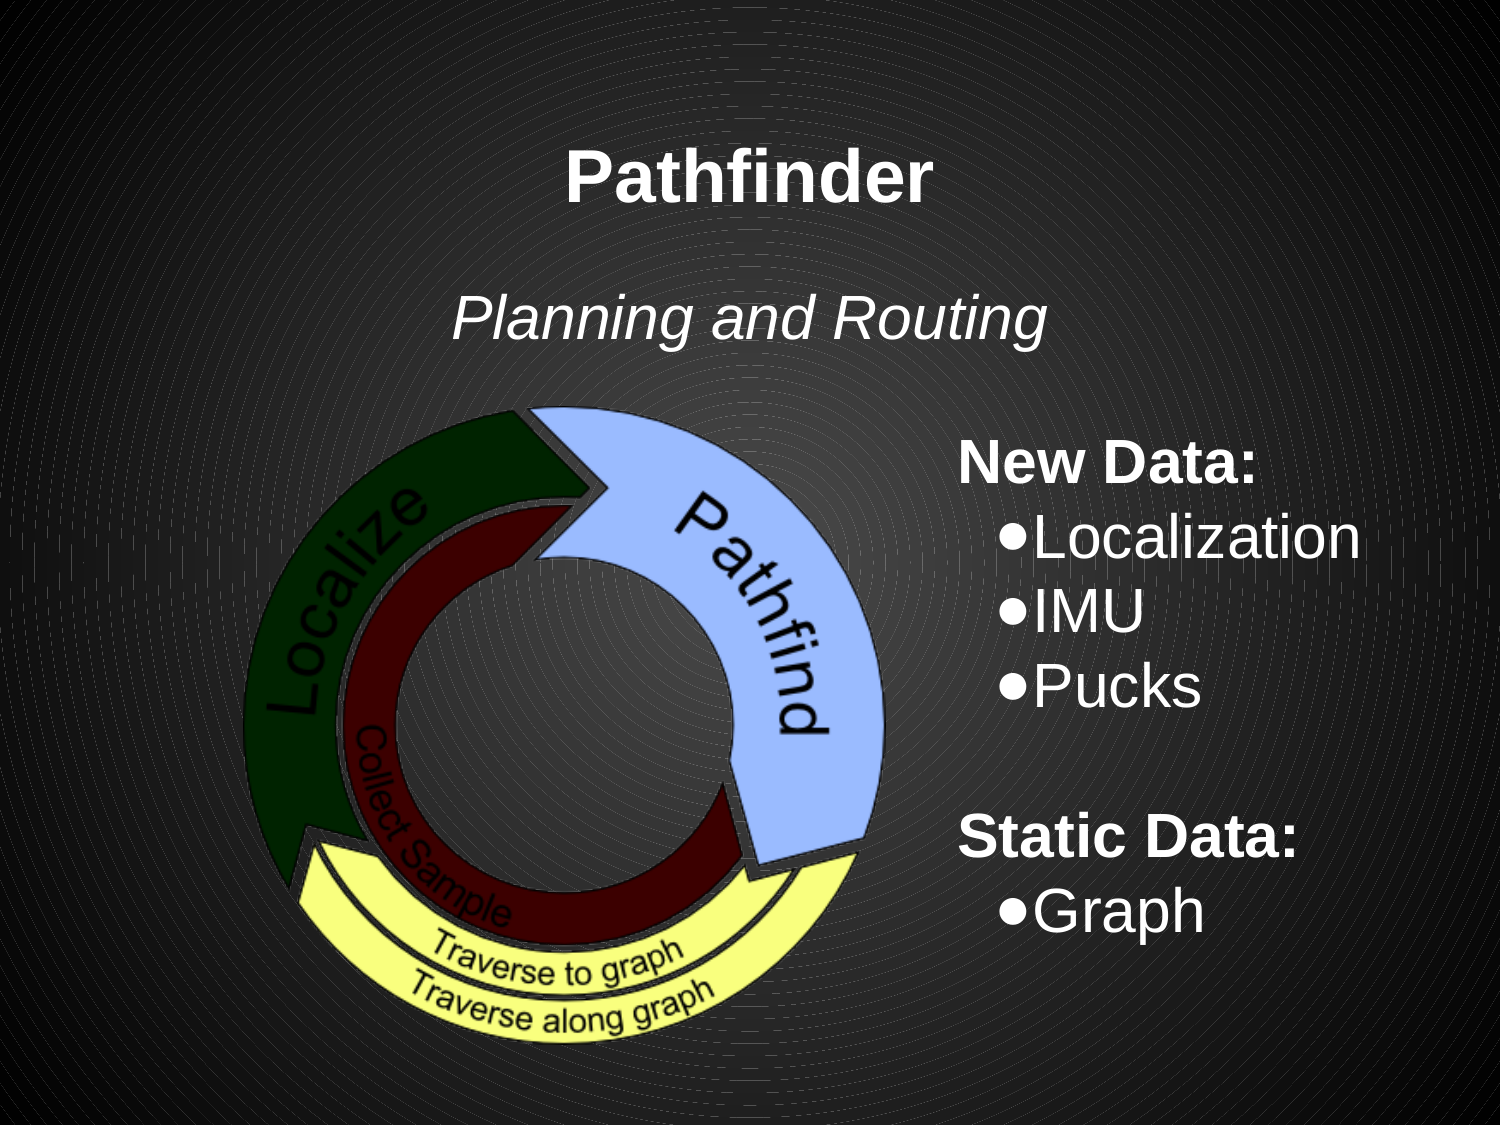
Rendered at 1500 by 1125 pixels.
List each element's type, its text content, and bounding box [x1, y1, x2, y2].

list Planning and Routing [75, 262, 1425, 390]
text_box New Data: Localization IMU Pucks Static Data: Graph [942, 405, 1500, 904]
picture [242, 406, 886, 1045]
title Pathfinder [75, 45, 1425, 233]
